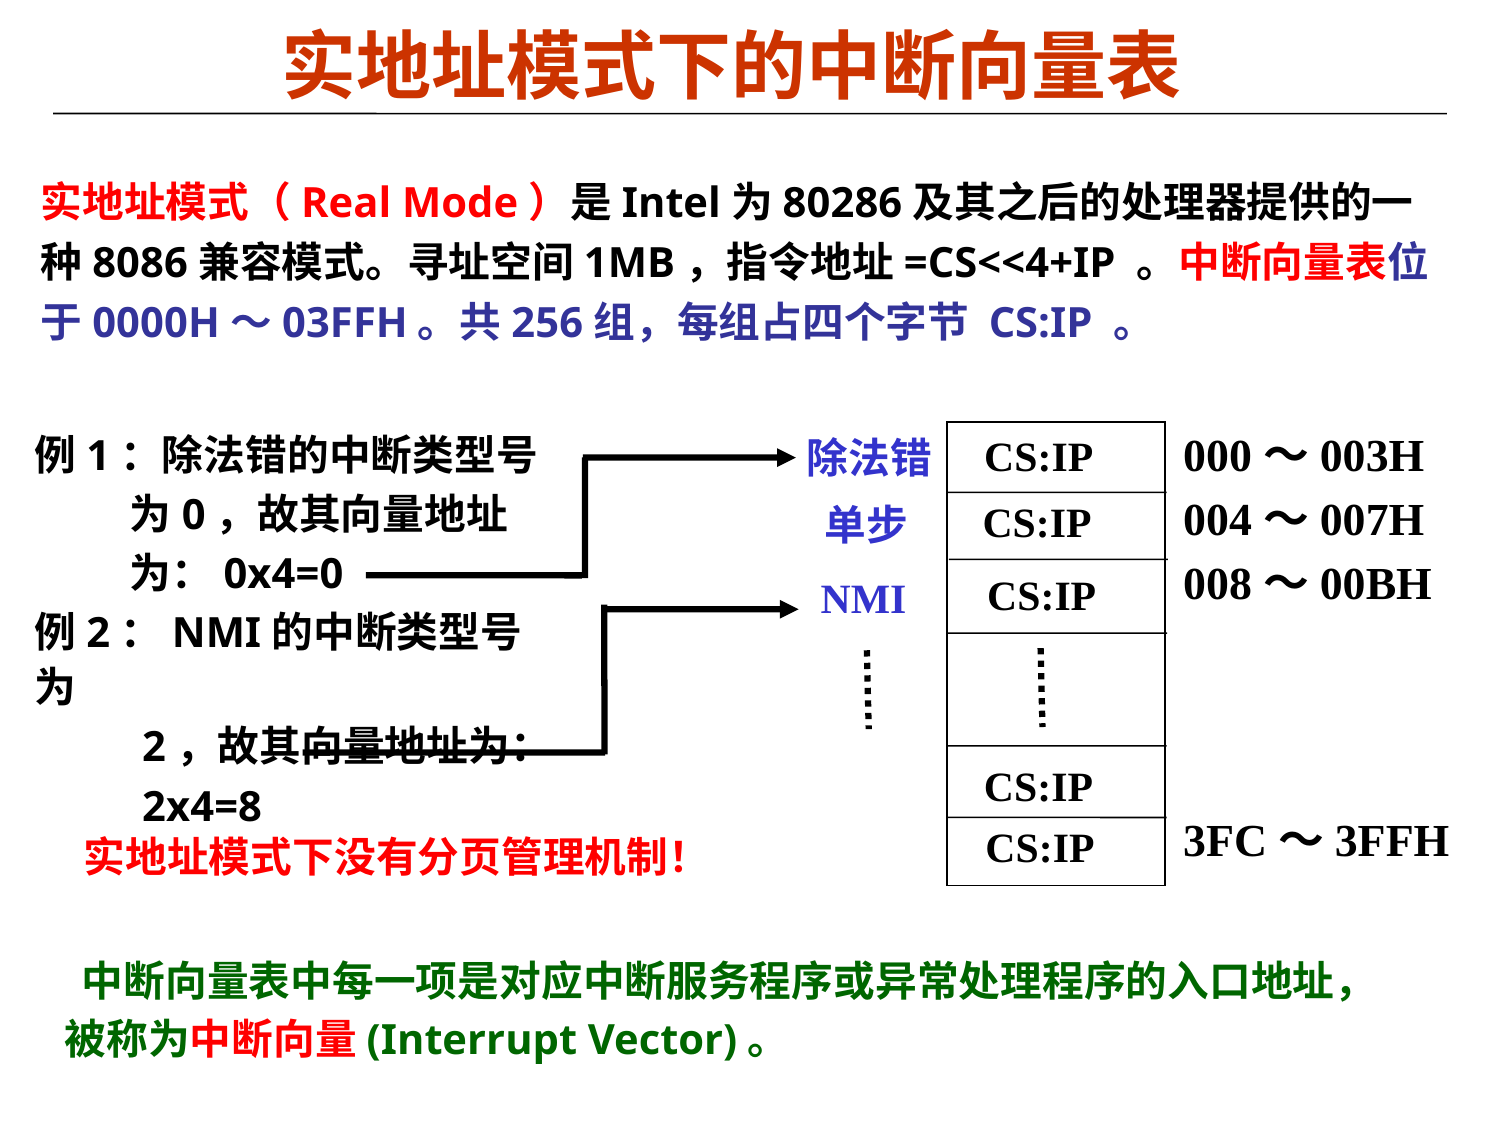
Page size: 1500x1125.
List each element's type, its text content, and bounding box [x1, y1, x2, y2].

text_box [365, 456, 796, 579]
text_box CS:IP [969, 422, 1162, 488]
text_box 除法错 [792, 424, 984, 490]
text_box 例1：除法错的中断类型号 为0，故其向量地址 为：0x4=0 例2：NMI的中断类型号为 2，故其向量地址为： 2x4=8 [19, 416, 571, 837]
text_box CS:IP [970, 826, 1163, 878]
text_box 实地址模式（Real Mode）是Intel为80286及其之后的处理器提供的一种8086兼容模式。寻址空间1MB，指令地址=CS<<4+IP 。中断向量表位于0000H～03FFH。共256组，每组占四个字节 CS:IP 。 [25, 158, 1459, 353]
text_box 单步 [809, 491, 946, 556]
text_box [1160, 422, 1166, 490]
text_box 实地址模式下没有分页管理机制！ [69, 823, 755, 889]
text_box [302, 604, 799, 755]
text_box 000～003H 004～007H 008～00BH 3FC～3FFH [1168, 418, 1482, 937]
title 实地址模式下的中断向量表 [74, 19, 1388, 107]
text_box 中断向量表中每一项是对应中断服务程序或异常处理程序的入口地址，被称为中断向量(Interrupt Vector)。 [49, 940, 1402, 1070]
text_box NMI [805, 564, 942, 630]
text_box [948, 826, 1166, 886]
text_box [947, 492, 1169, 818]
